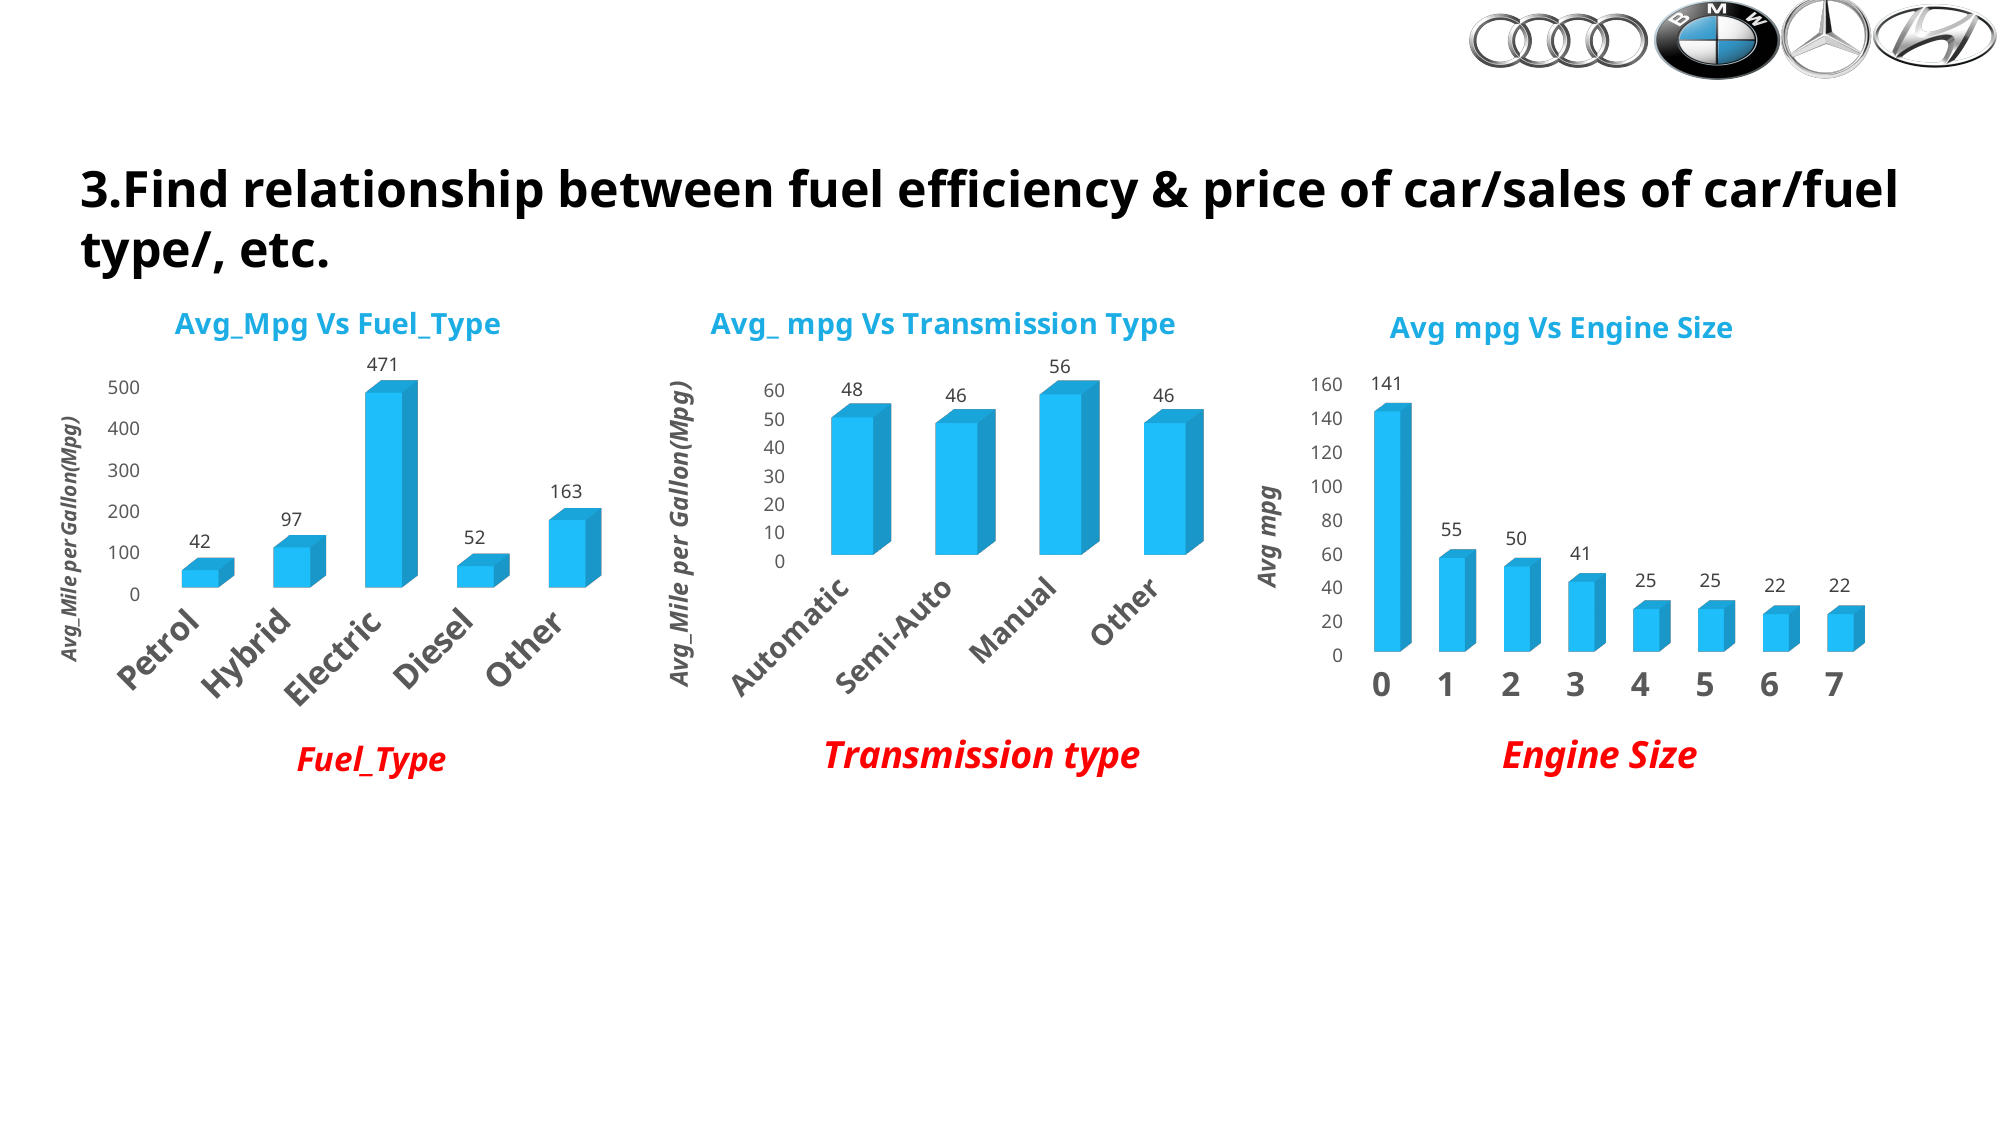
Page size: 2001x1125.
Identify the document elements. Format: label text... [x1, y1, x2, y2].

text_box 3.Find relationship between fuel efficiency & price of car/sales of car/fuel type/, etc. [65, 149, 1955, 285]
picture [1465, 0, 2000, 101]
chart [21, 275, 1909, 816]
